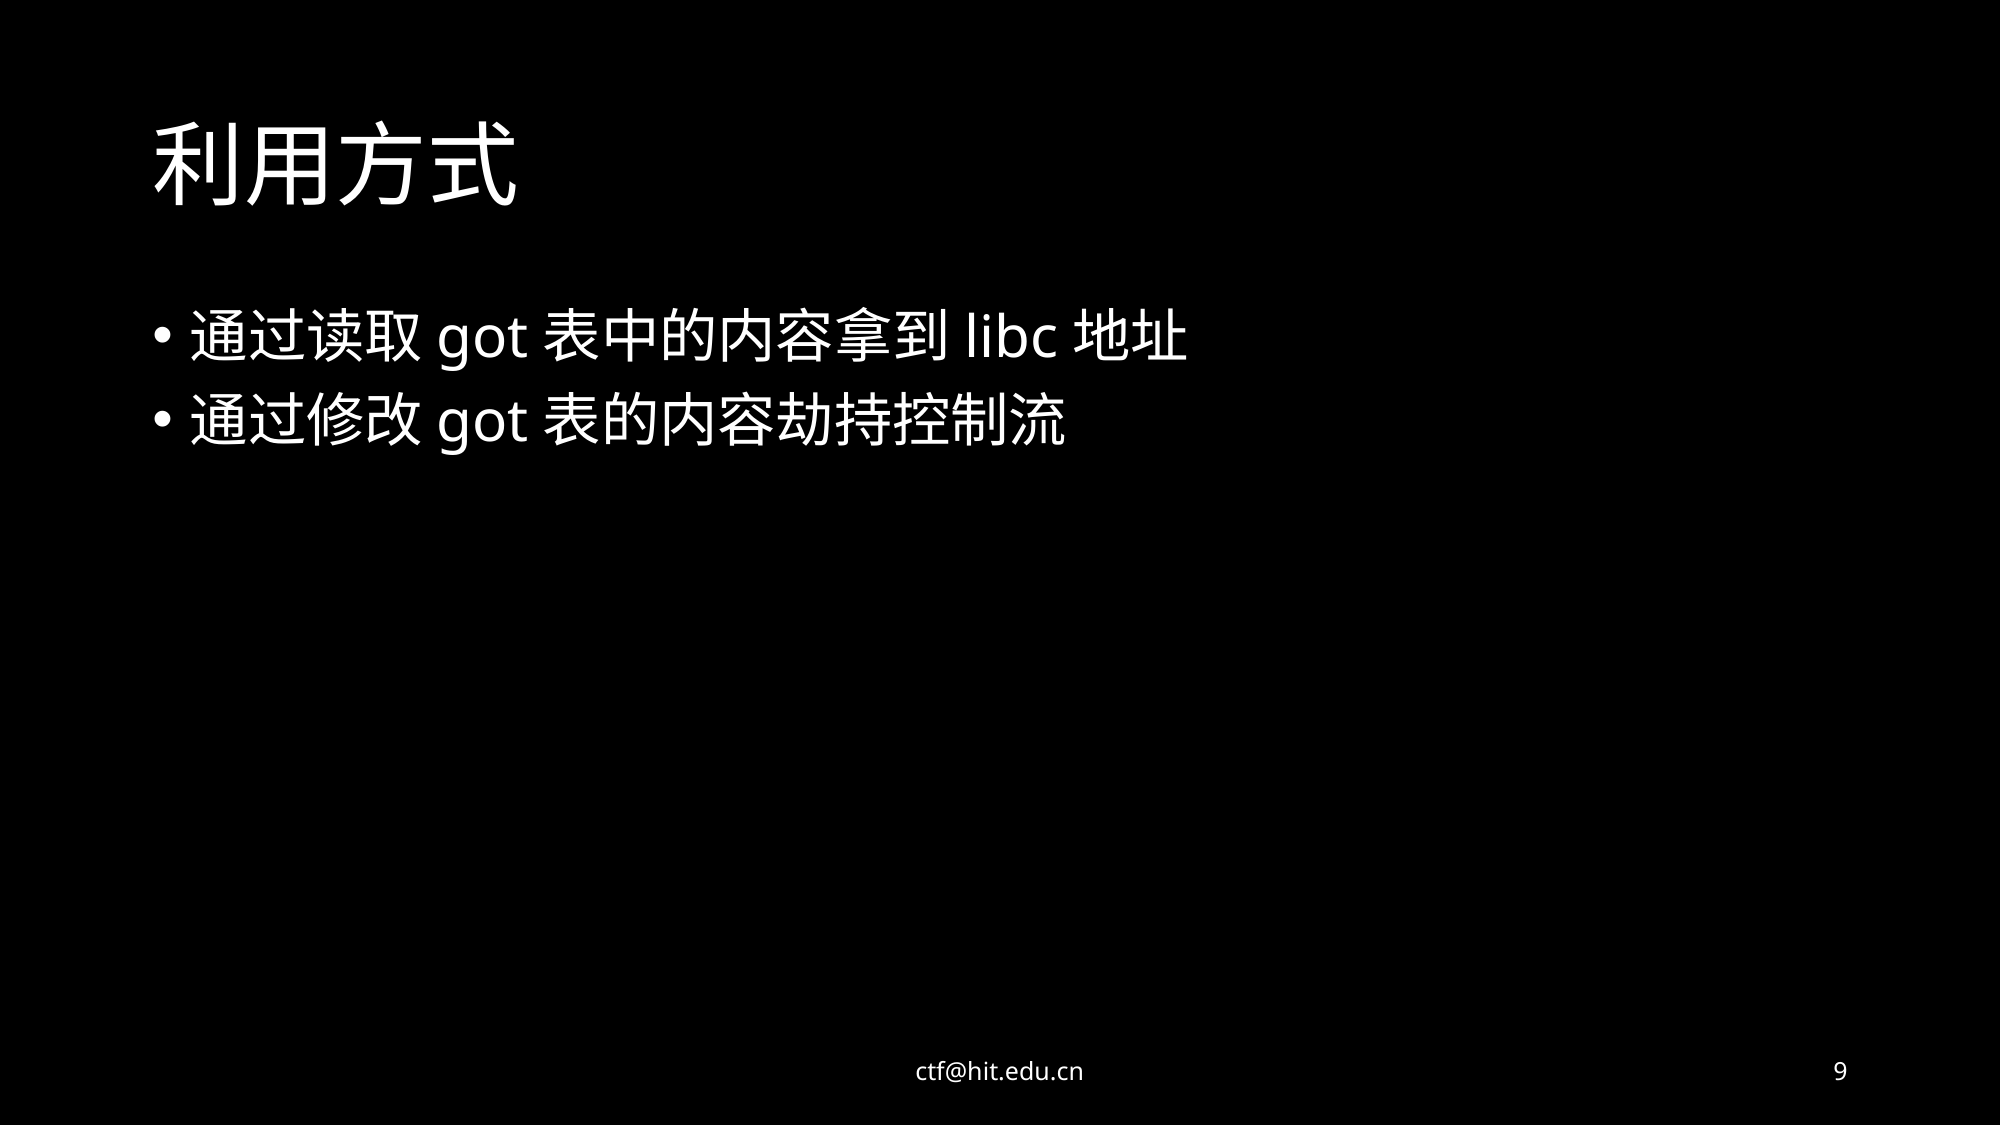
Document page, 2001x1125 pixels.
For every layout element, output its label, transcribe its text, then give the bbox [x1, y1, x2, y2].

title 利用方式 [137, 59, 1863, 278]
slide_number 9 [1412, 1042, 1863, 1103]
footer ctf@hit.edu.cn [662, 1042, 1338, 1103]
list 通过读取got表中的内容拿到libc地址 通过修改got表的内容劫持控制流 [137, 299, 1863, 1014]
